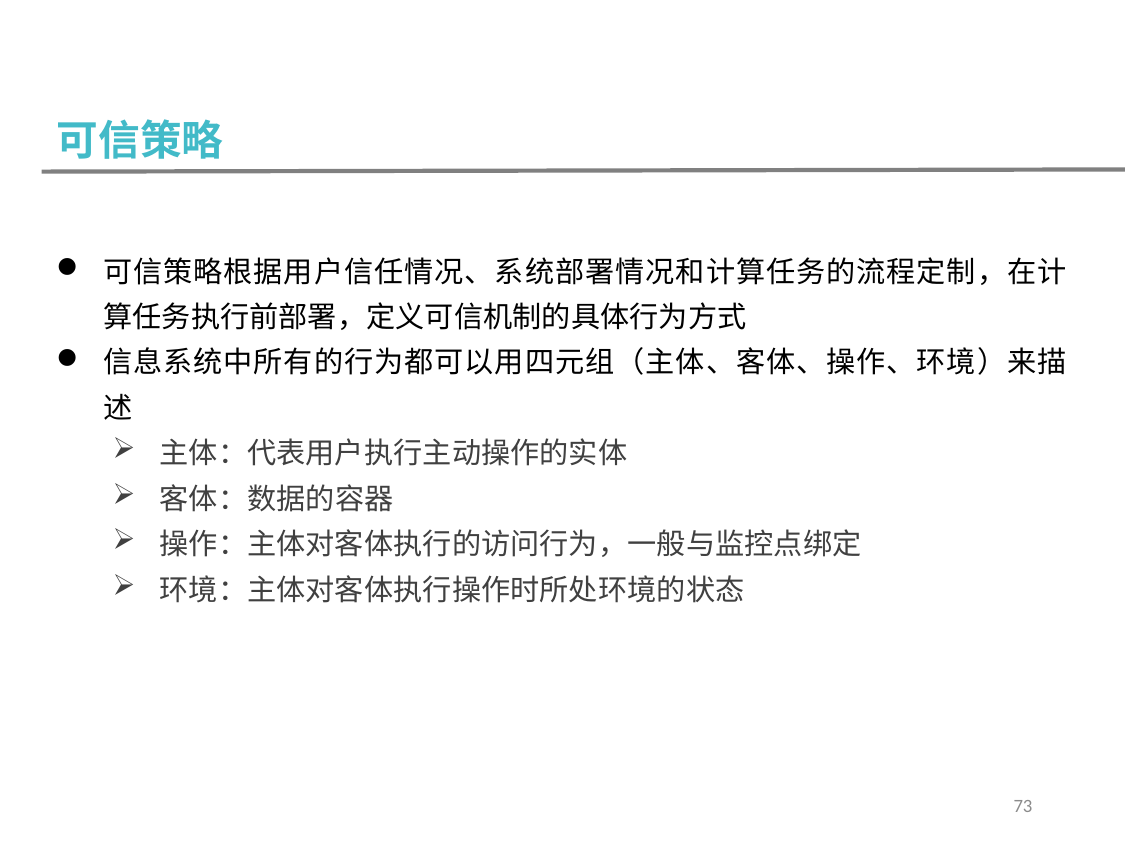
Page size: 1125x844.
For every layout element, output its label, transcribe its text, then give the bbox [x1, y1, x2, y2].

slide_number 73 [794, 782, 1048, 827]
text_box 可信策略根据用户信任情况、系统部署情况和计算任务的流程定制，在计算任务执行前部署，定义可信机制的具体行为方式 信息系统中所有的行为都可以用四元组（主体、客体、操作、环境）来描述 主体：代表用户执行主动操作的实体 客体：数据的容器 操作：主体对客体执行的访问行为，一般与监控点绑定 环境：主体对客体执行操作时所处环境的状态 [41, 235, 1082, 614]
text_box 可信策略 [41, 106, 575, 169]
